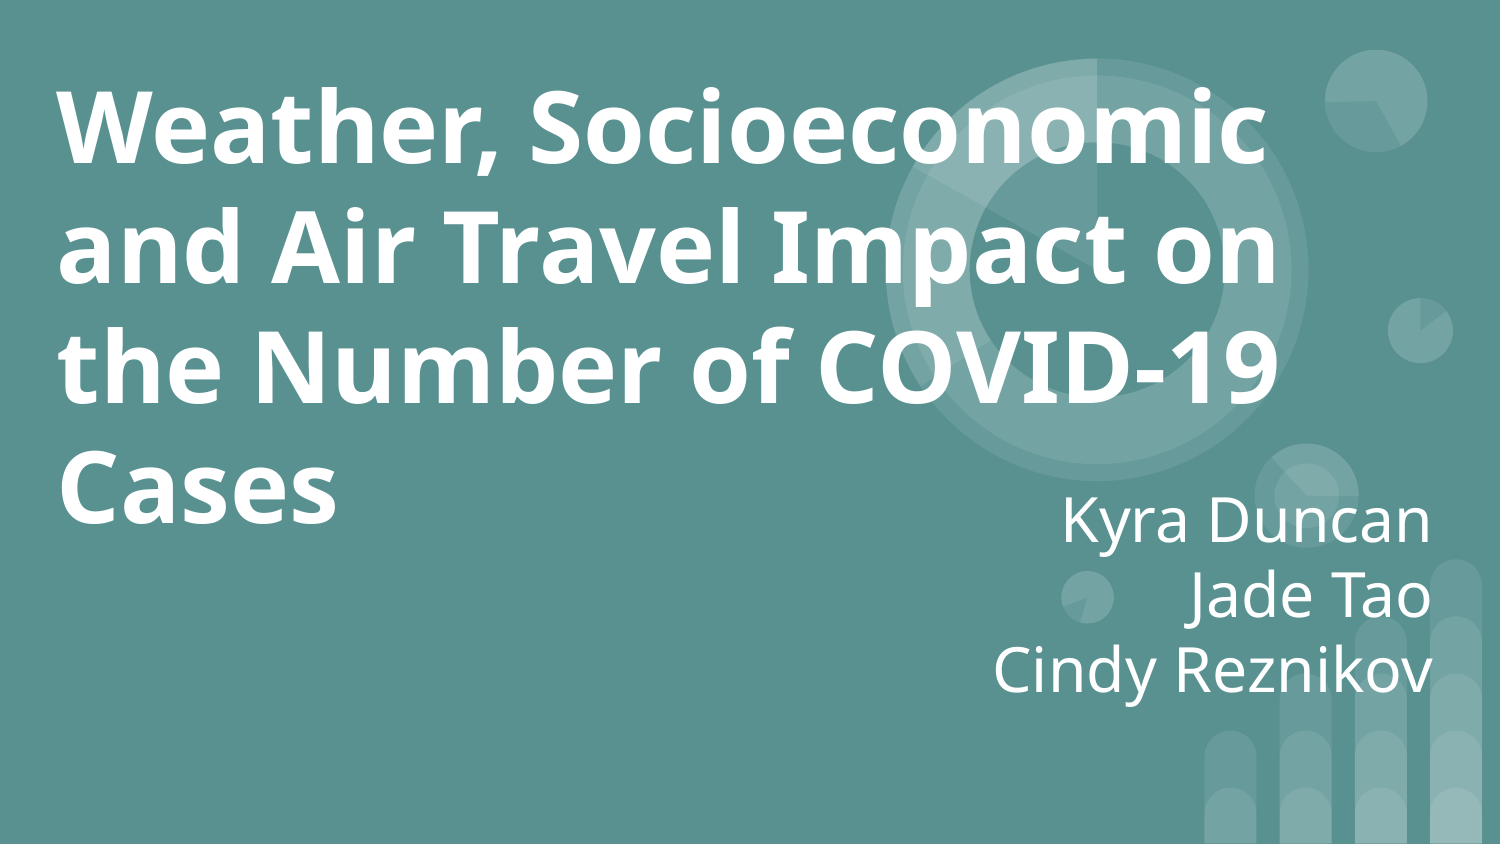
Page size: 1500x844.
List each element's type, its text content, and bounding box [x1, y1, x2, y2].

title Weather, Socioeconomic and Air Travel Impact on the Number of COVID-19 Cases [41, 57, 1322, 550]
subtitle Kyra Duncan Jade Tao Cindy Reznikov [51, 464, 1449, 771]
